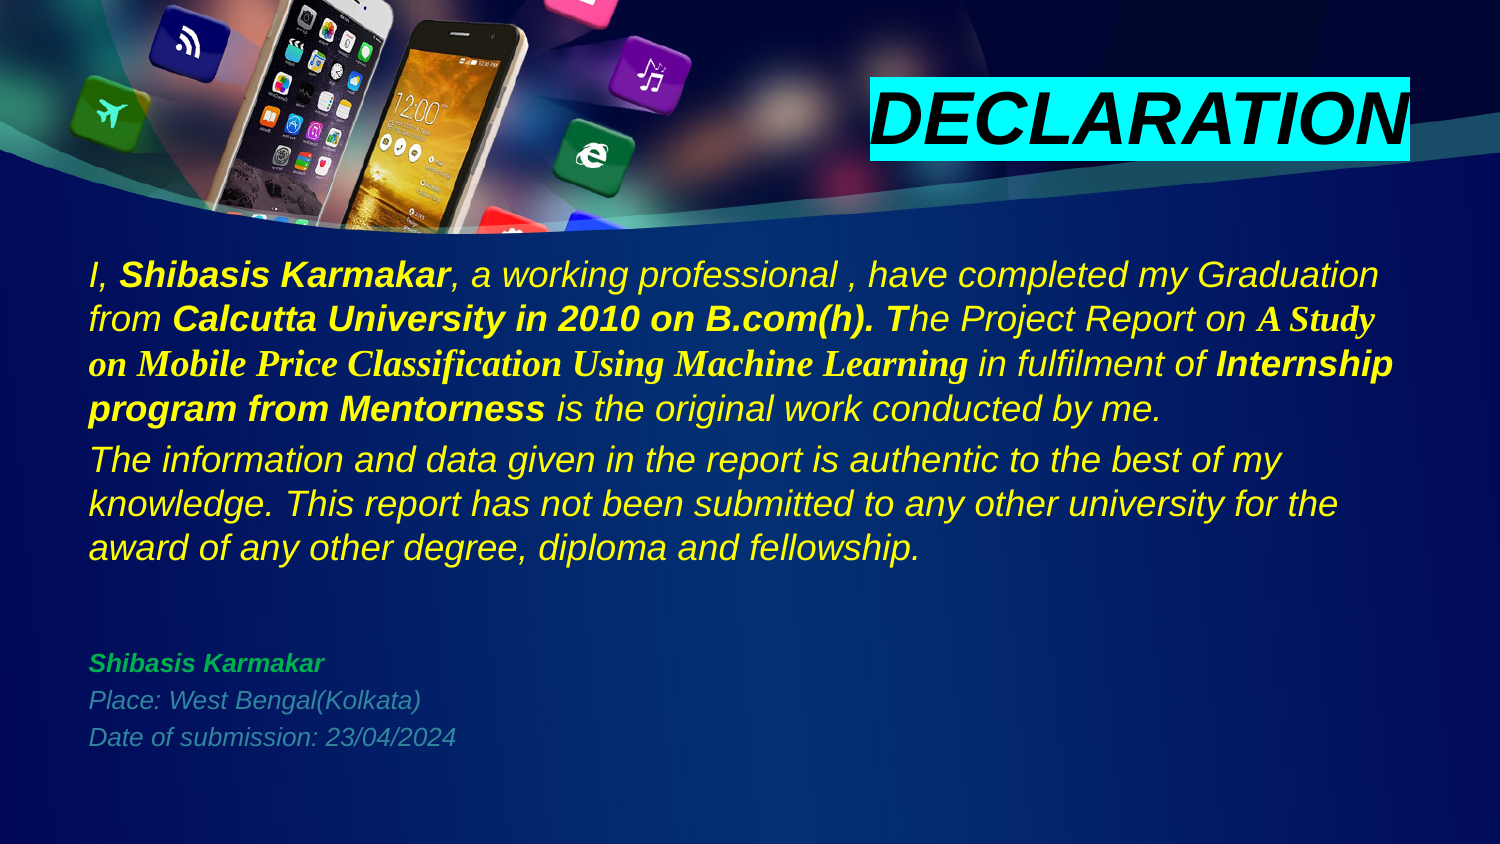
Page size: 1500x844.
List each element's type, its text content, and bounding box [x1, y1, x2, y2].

title DECLARATION [70, 52, 1425, 178]
picture [0, 0, 1500, 844]
list I, Shibasis Karmakar, a working professional , have completed my Graduation from Calcutta University in 2010 on B.com(h). The Project Report on A Study on Mobile Price Classification Using Machine Learning in fulfilment of Internship program from Mentorness is the original work conducted by me. The information and data given in the report is authentic to the best of my knowledge. This report has not been submitted to any other university for the award of any other degree, diploma and fellowship. Shibasis Karmakar Place: West Bengal(Kolkata) Date of submission: 23/04/2024 [73, 243, 1427, 798]
